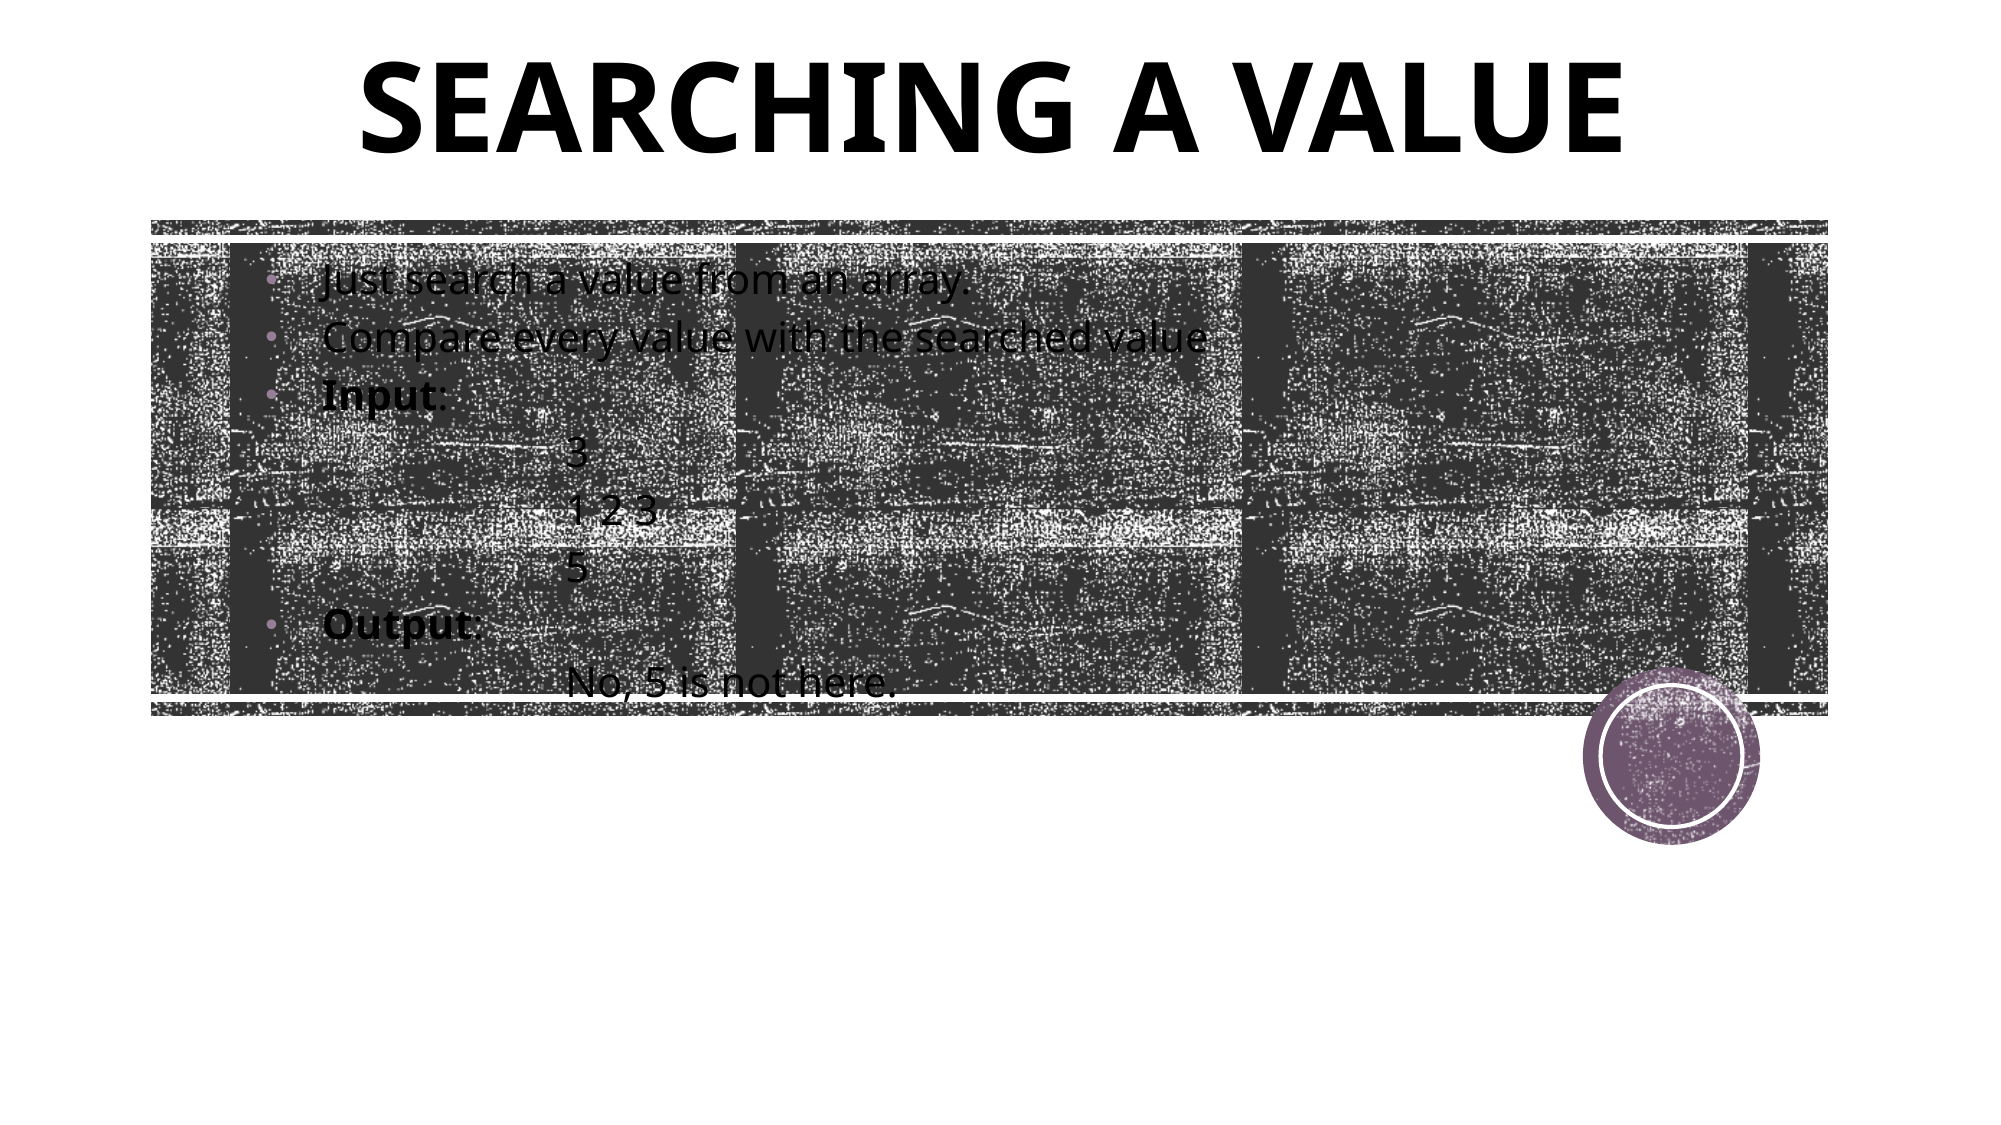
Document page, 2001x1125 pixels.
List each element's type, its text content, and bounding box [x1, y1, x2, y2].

subtitle Just search a value from an array. Compare every value with the searched value Input: 3 1 2 3 5 Output: No, 5 is not here. [175, 251, 1811, 1080]
title SEARCHING A VALUE [175, 17, 1811, 212]
